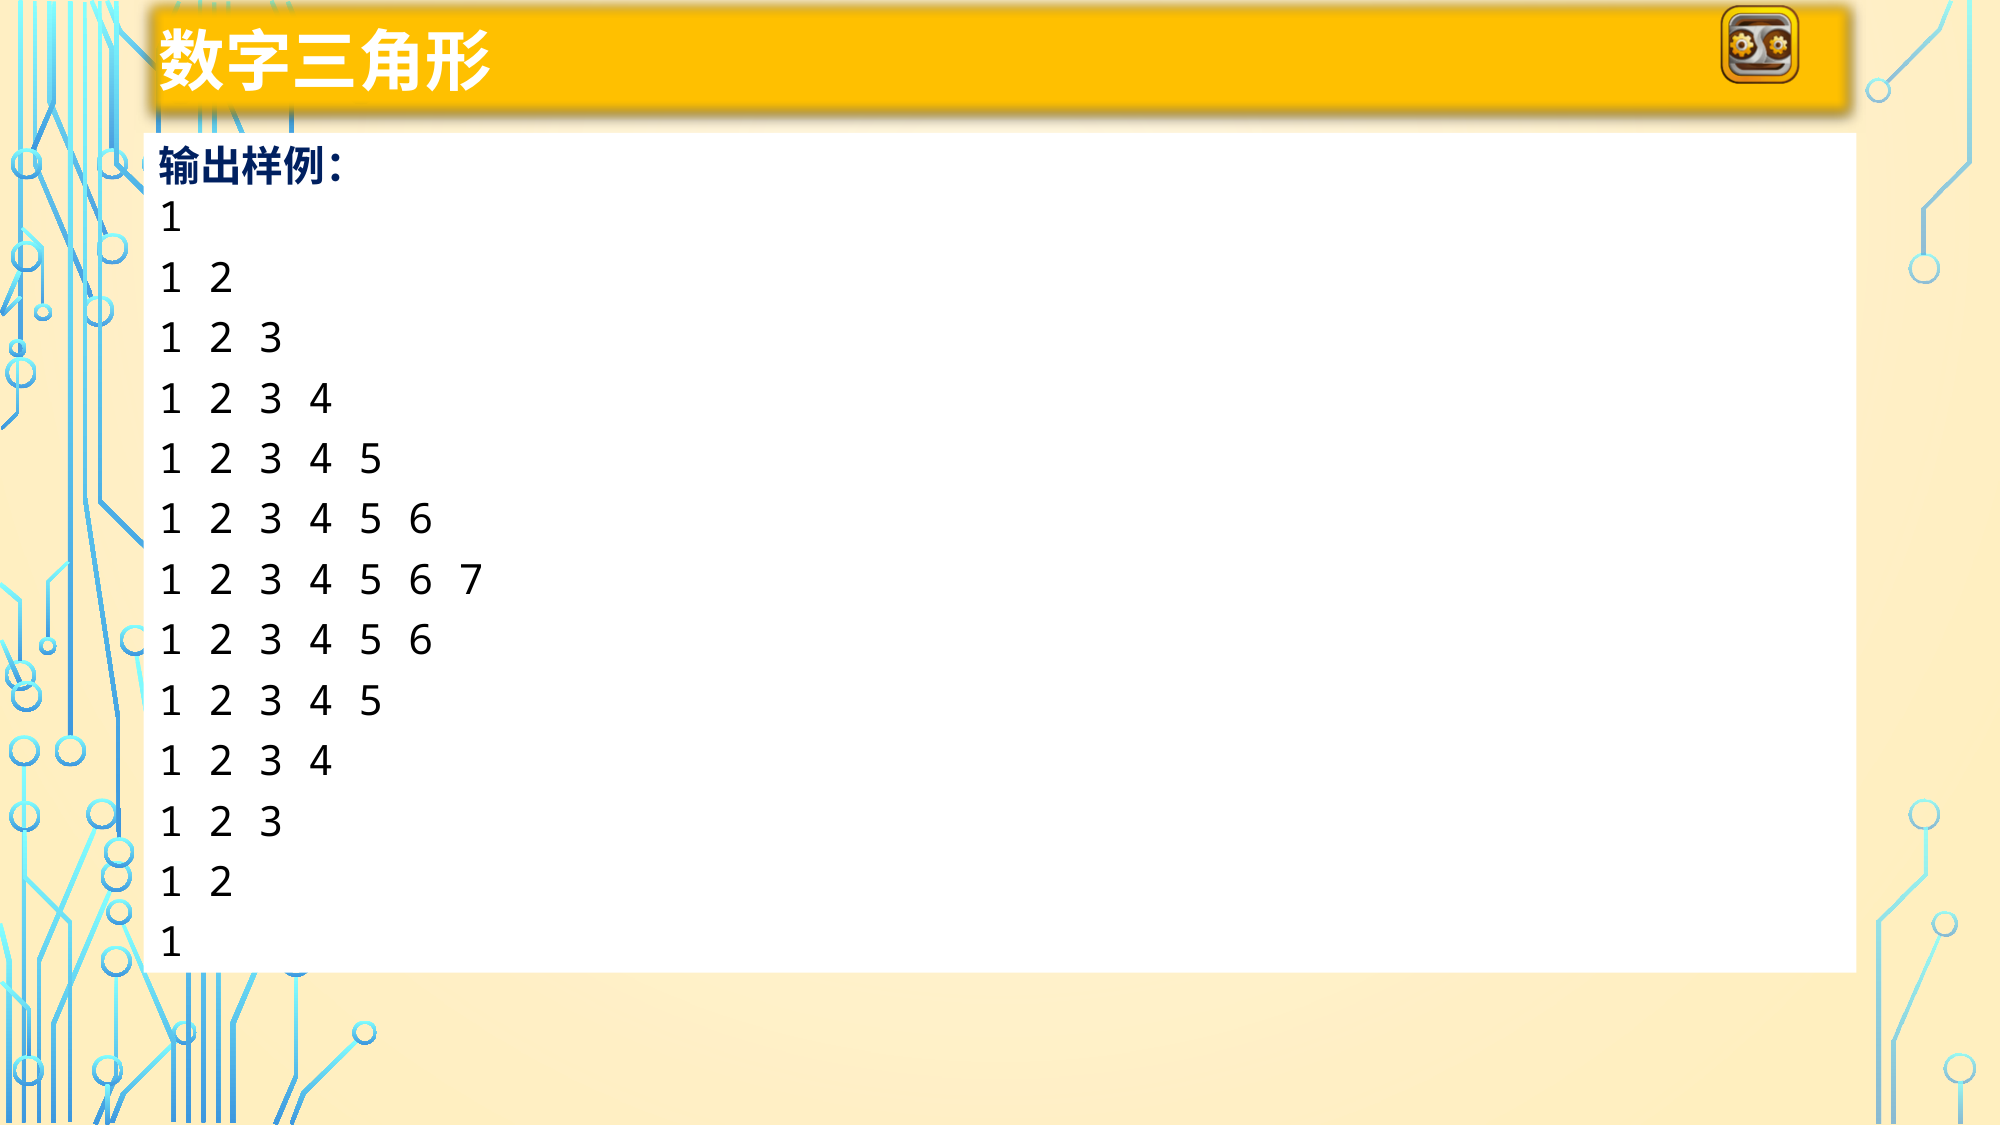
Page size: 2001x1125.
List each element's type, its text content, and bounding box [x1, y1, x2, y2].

text_box 输出样例： 1 1 2 1 2 3 1 2 3 4 1 2 3 4 5 1 2 3 4 5 6 1 2 3 4 5 6 7 1 2 3 4 5 6 1 2 3 4 5 1 2 3 4 1 2 3 1 2 1 [143, 132, 1857, 973]
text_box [143, 0, 1857, 121]
